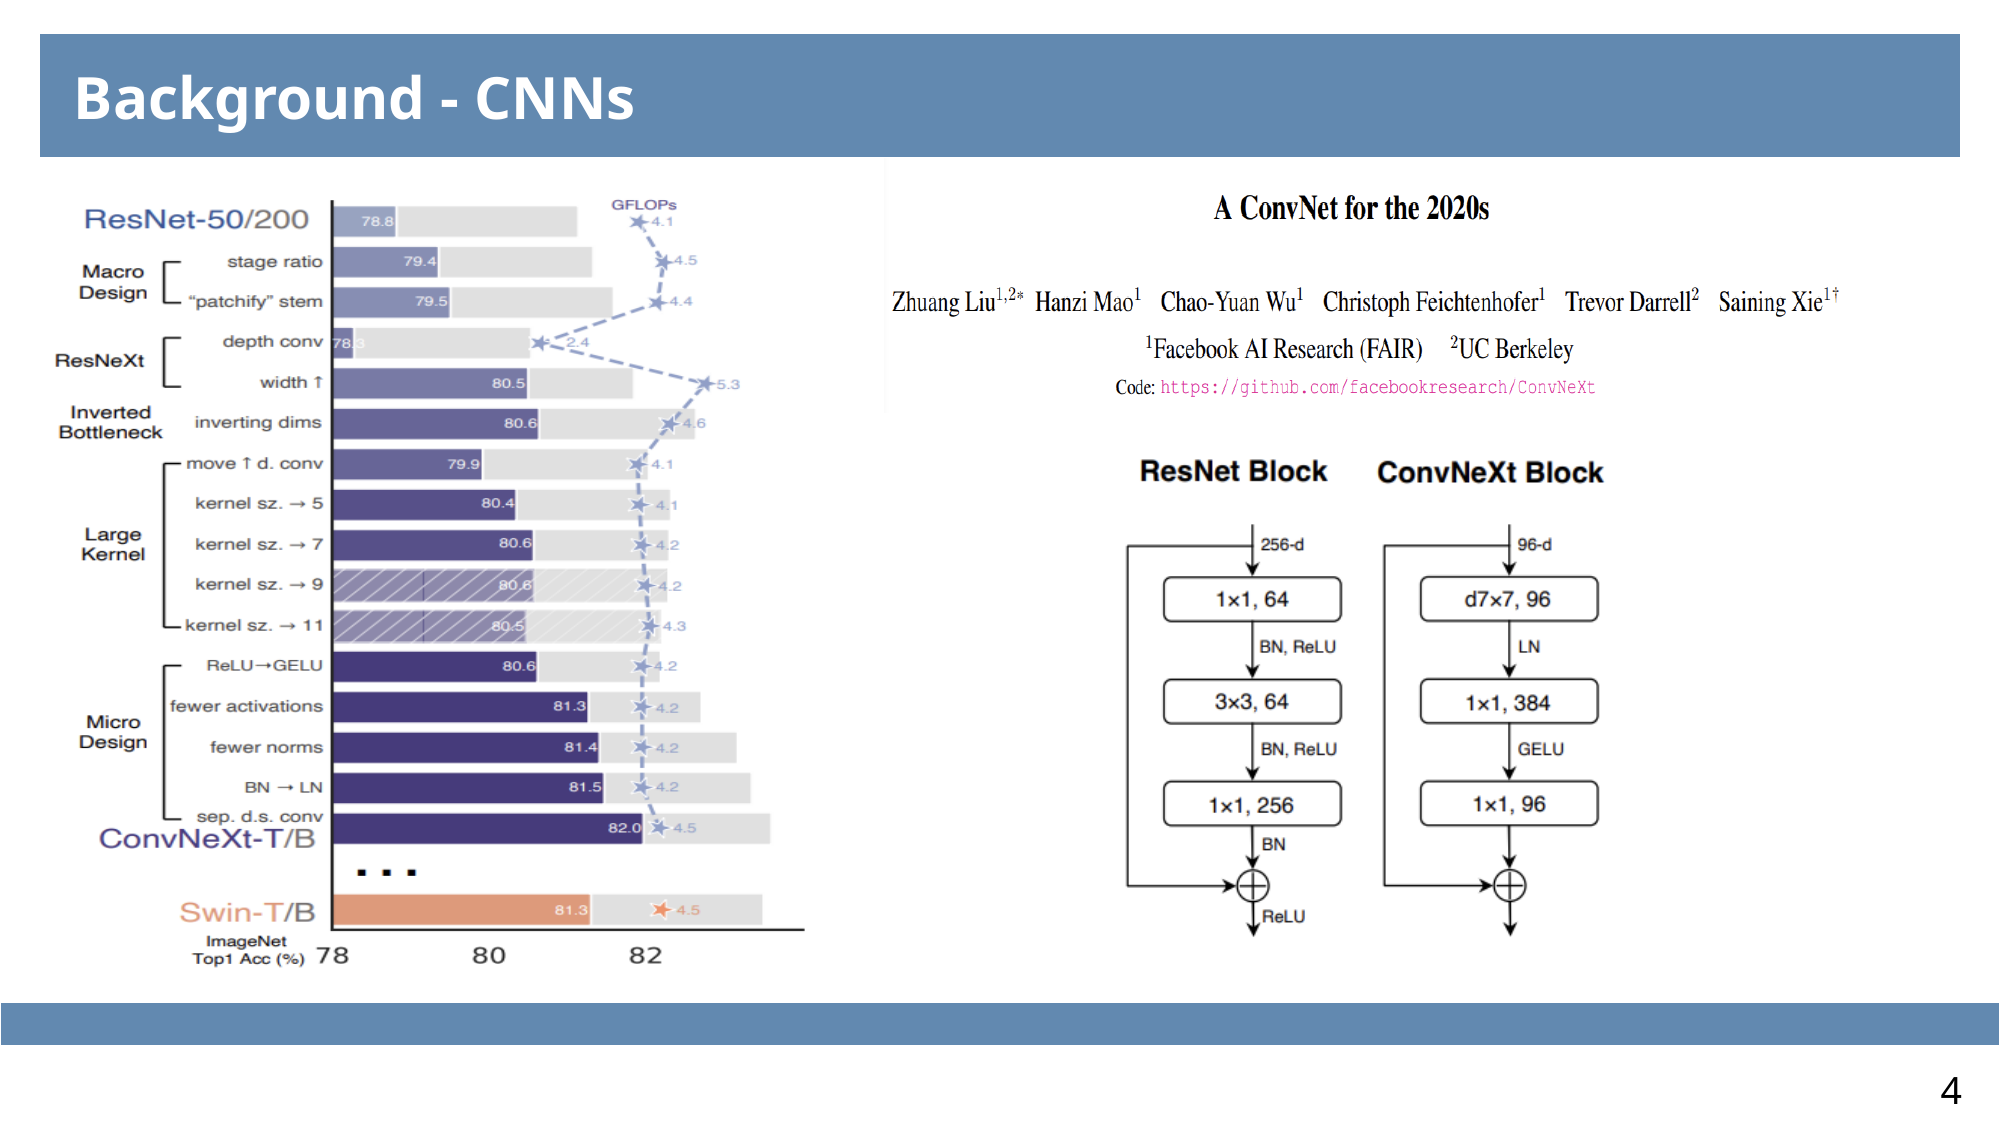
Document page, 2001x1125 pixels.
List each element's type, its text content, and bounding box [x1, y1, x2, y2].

text_box [0, 1001, 2000, 1047]
picture [884, 158, 1862, 413]
text_box 4 [1925, 1060, 2000, 1120]
picture [38, 158, 817, 971]
text_box Background - CNNs [38, 32, 1962, 159]
picture [1113, 424, 1634, 976]
